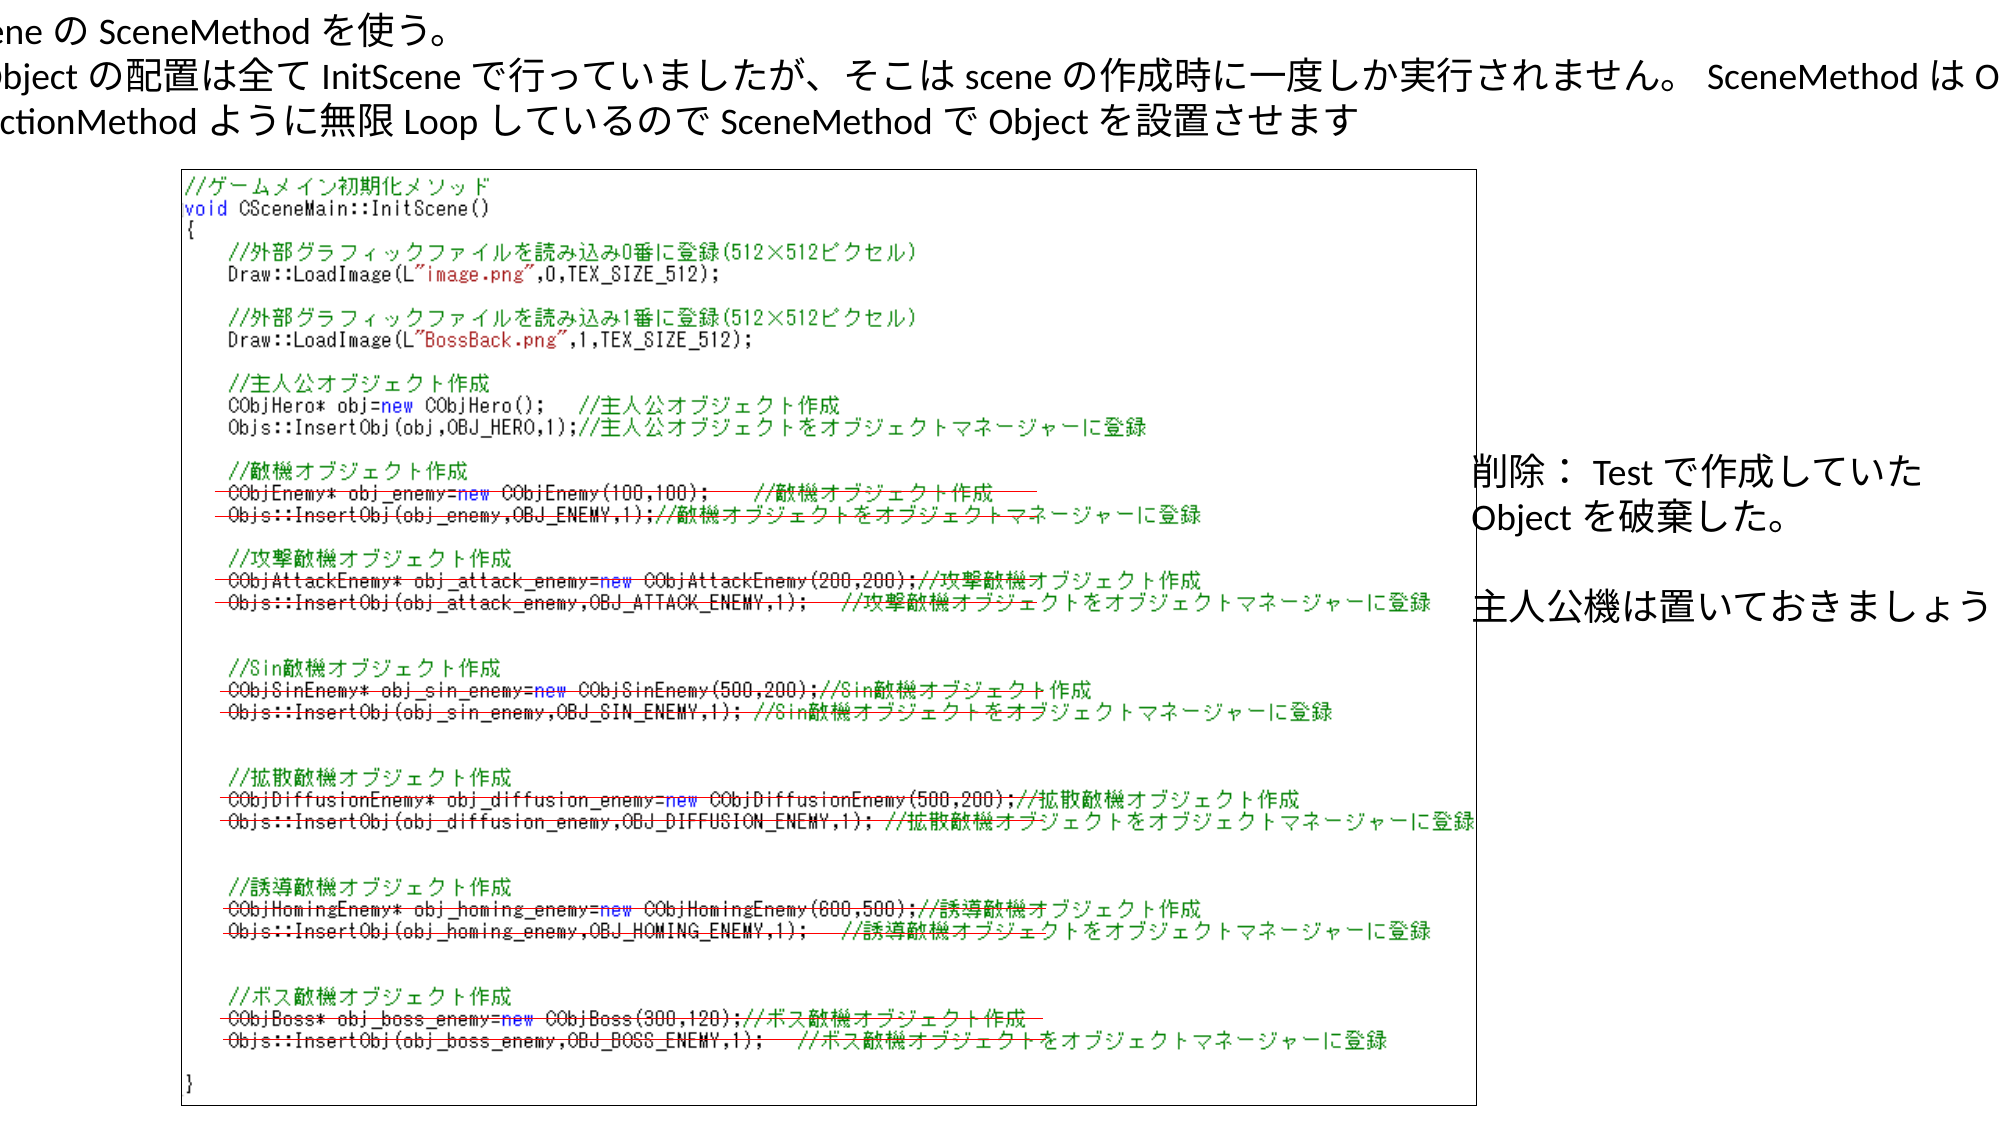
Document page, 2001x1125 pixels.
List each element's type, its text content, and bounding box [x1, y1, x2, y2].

text_box ・SceneのSceneMethodを使う。 Objectの配置は全てInitSceneで行っていましたが、そこはsceneの作成時に一度しか実行されません。SceneMethodはObject のActionMethodように無限LoopしているのでSceneMethodでObjectを設置させます [0, 0, 2000, 150]
text_box 削除：Testで作成していた Objectを破棄した。 主人公機は置いておきましょう [1477, 440, 2000, 636]
picture [181, 169, 1477, 1106]
